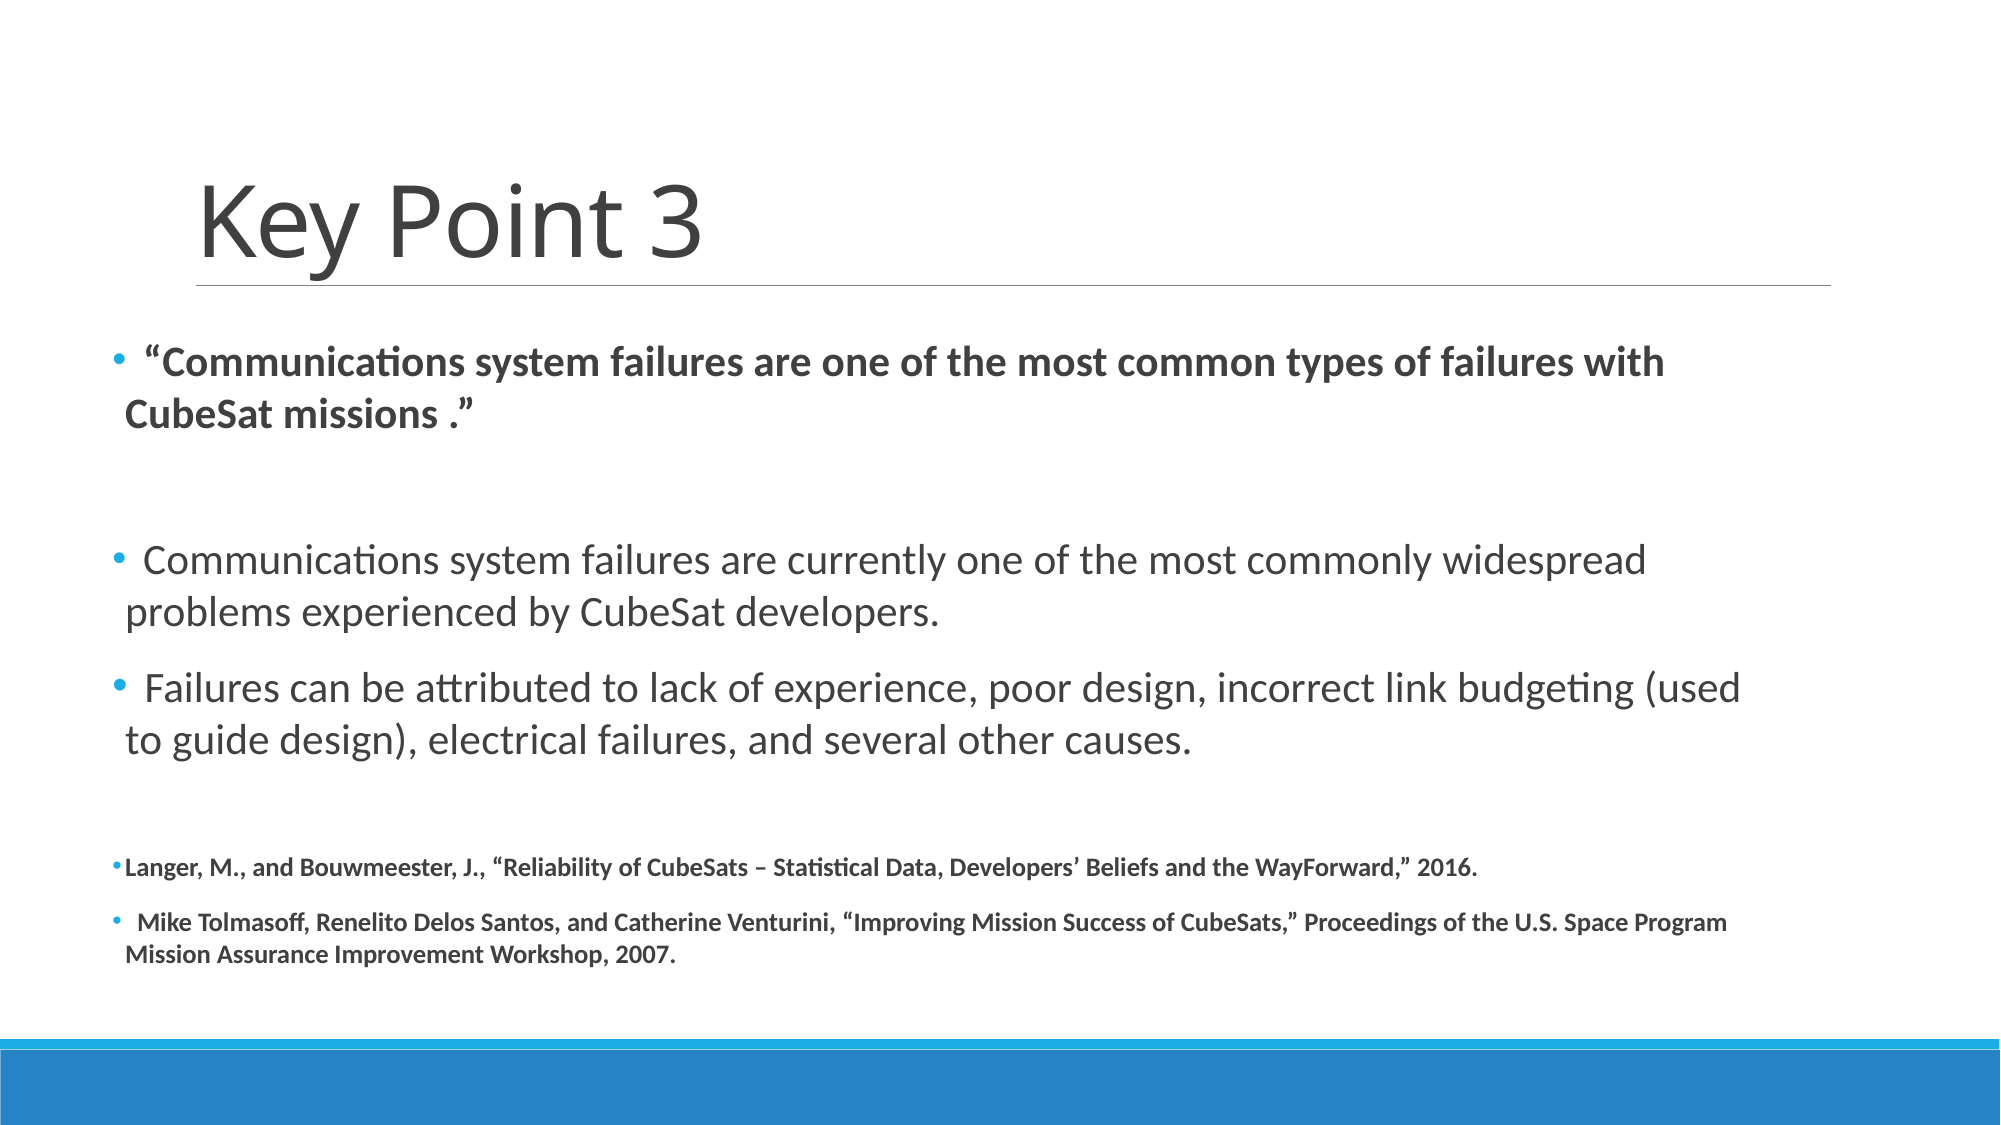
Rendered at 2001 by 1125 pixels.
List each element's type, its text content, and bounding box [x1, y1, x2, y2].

title Key Point 3 [180, 47, 1830, 285]
list “Communications system failures are one of the most common types of failures with CubeSat missions .” Communications system failures are currently one of the most commonly widespread problems experienced by CubeSat developers. Failures can be attributed to lack of experience, poor design, incorrect link budgeting (used to guide design), electrical failures, and several other causes. Langer, M., and Bouwmeester, J., “Reliability of CubeSats – Statistical Data, Developers’ Beliefs and the WayForward,” 2016. Mike Tolmasoff, Renelito Delos Santos, and Catherine Venturini, “Improving Mission Success of CubeSats,” Proceedings of the U.S. Space Program Mission Assurance Improvement Workshop, 2007. [112, 325, 1763, 979]
